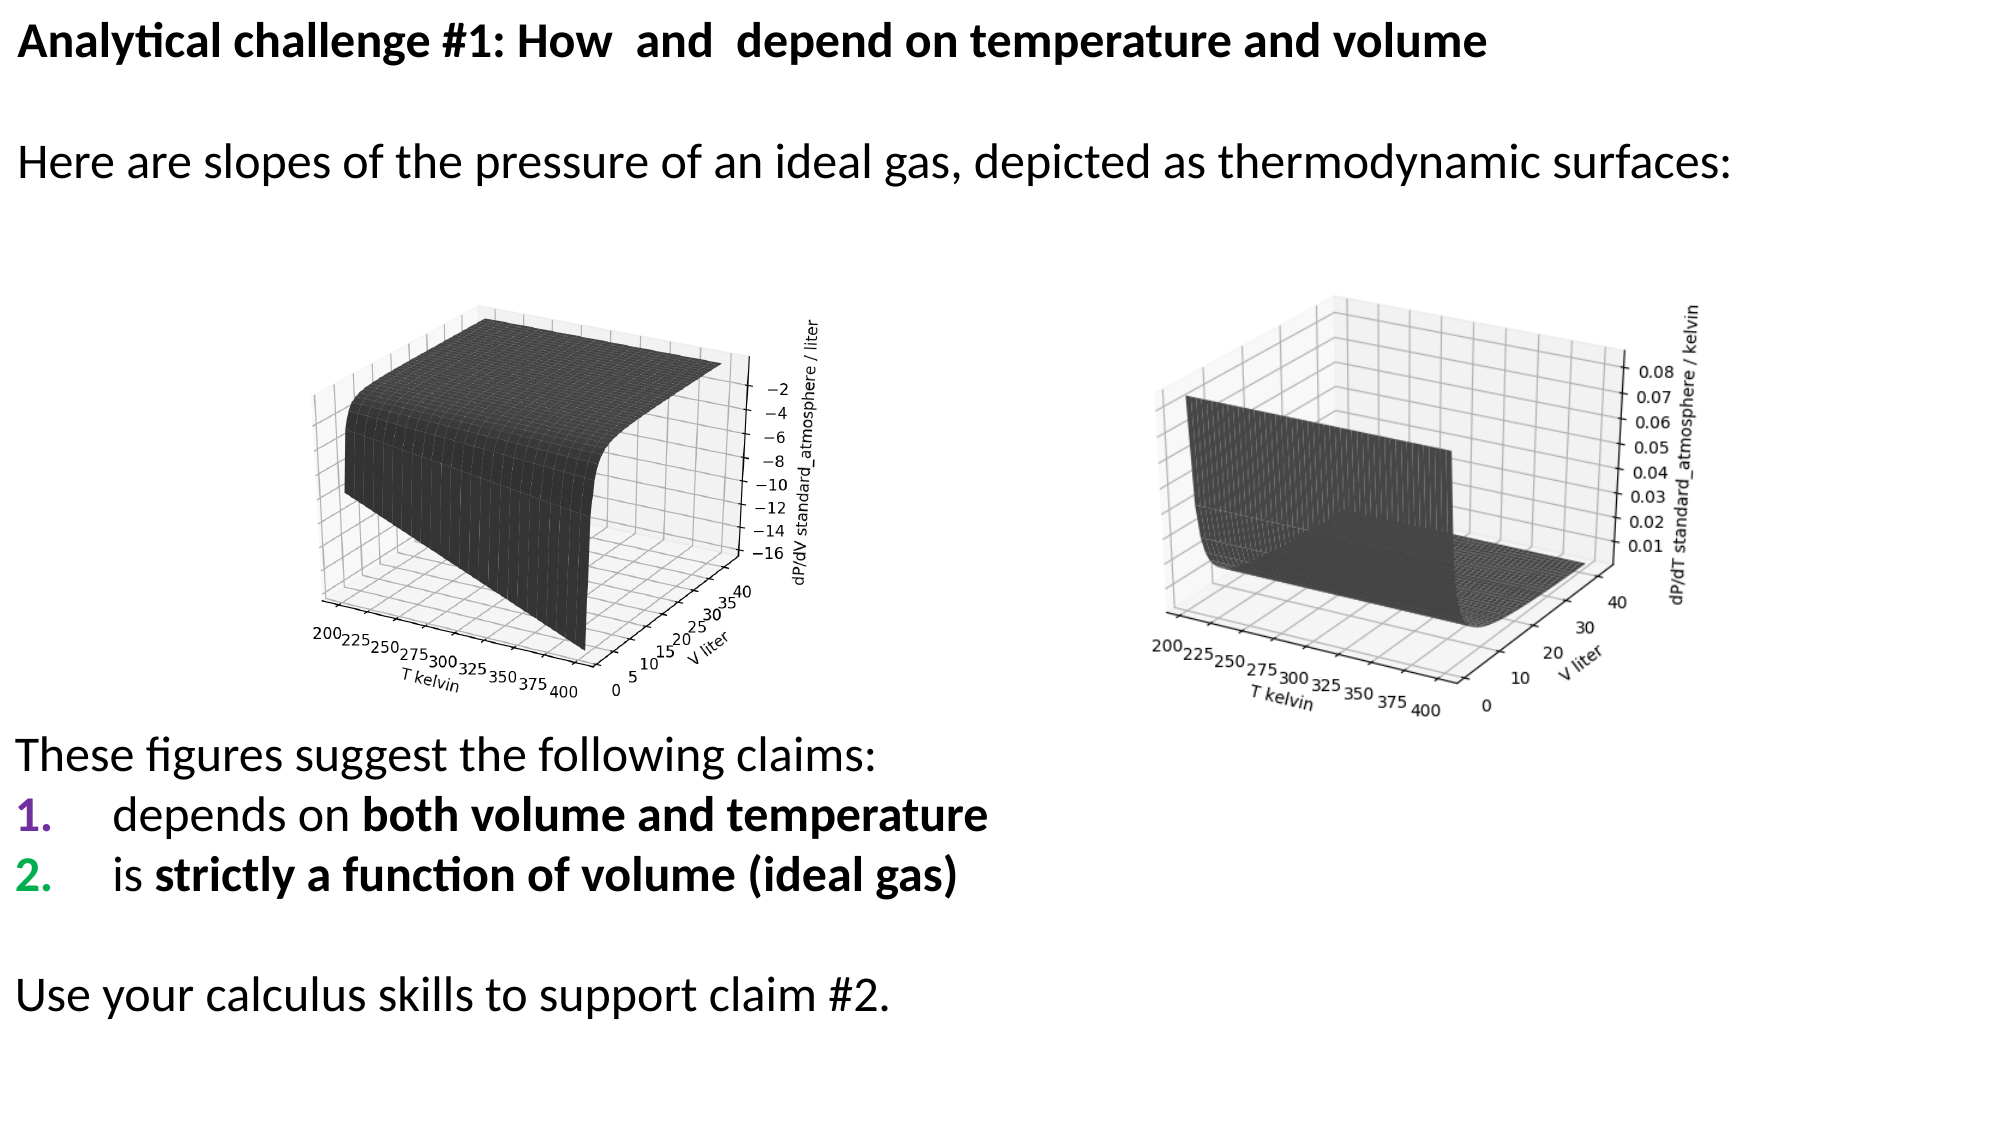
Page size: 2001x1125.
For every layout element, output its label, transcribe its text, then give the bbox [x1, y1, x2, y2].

text_box Here are slopes of the pressure of an ideal gas, depicted as thermodynamic surfaces: [2, 120, 1956, 196]
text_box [138, 283, 1713, 740]
